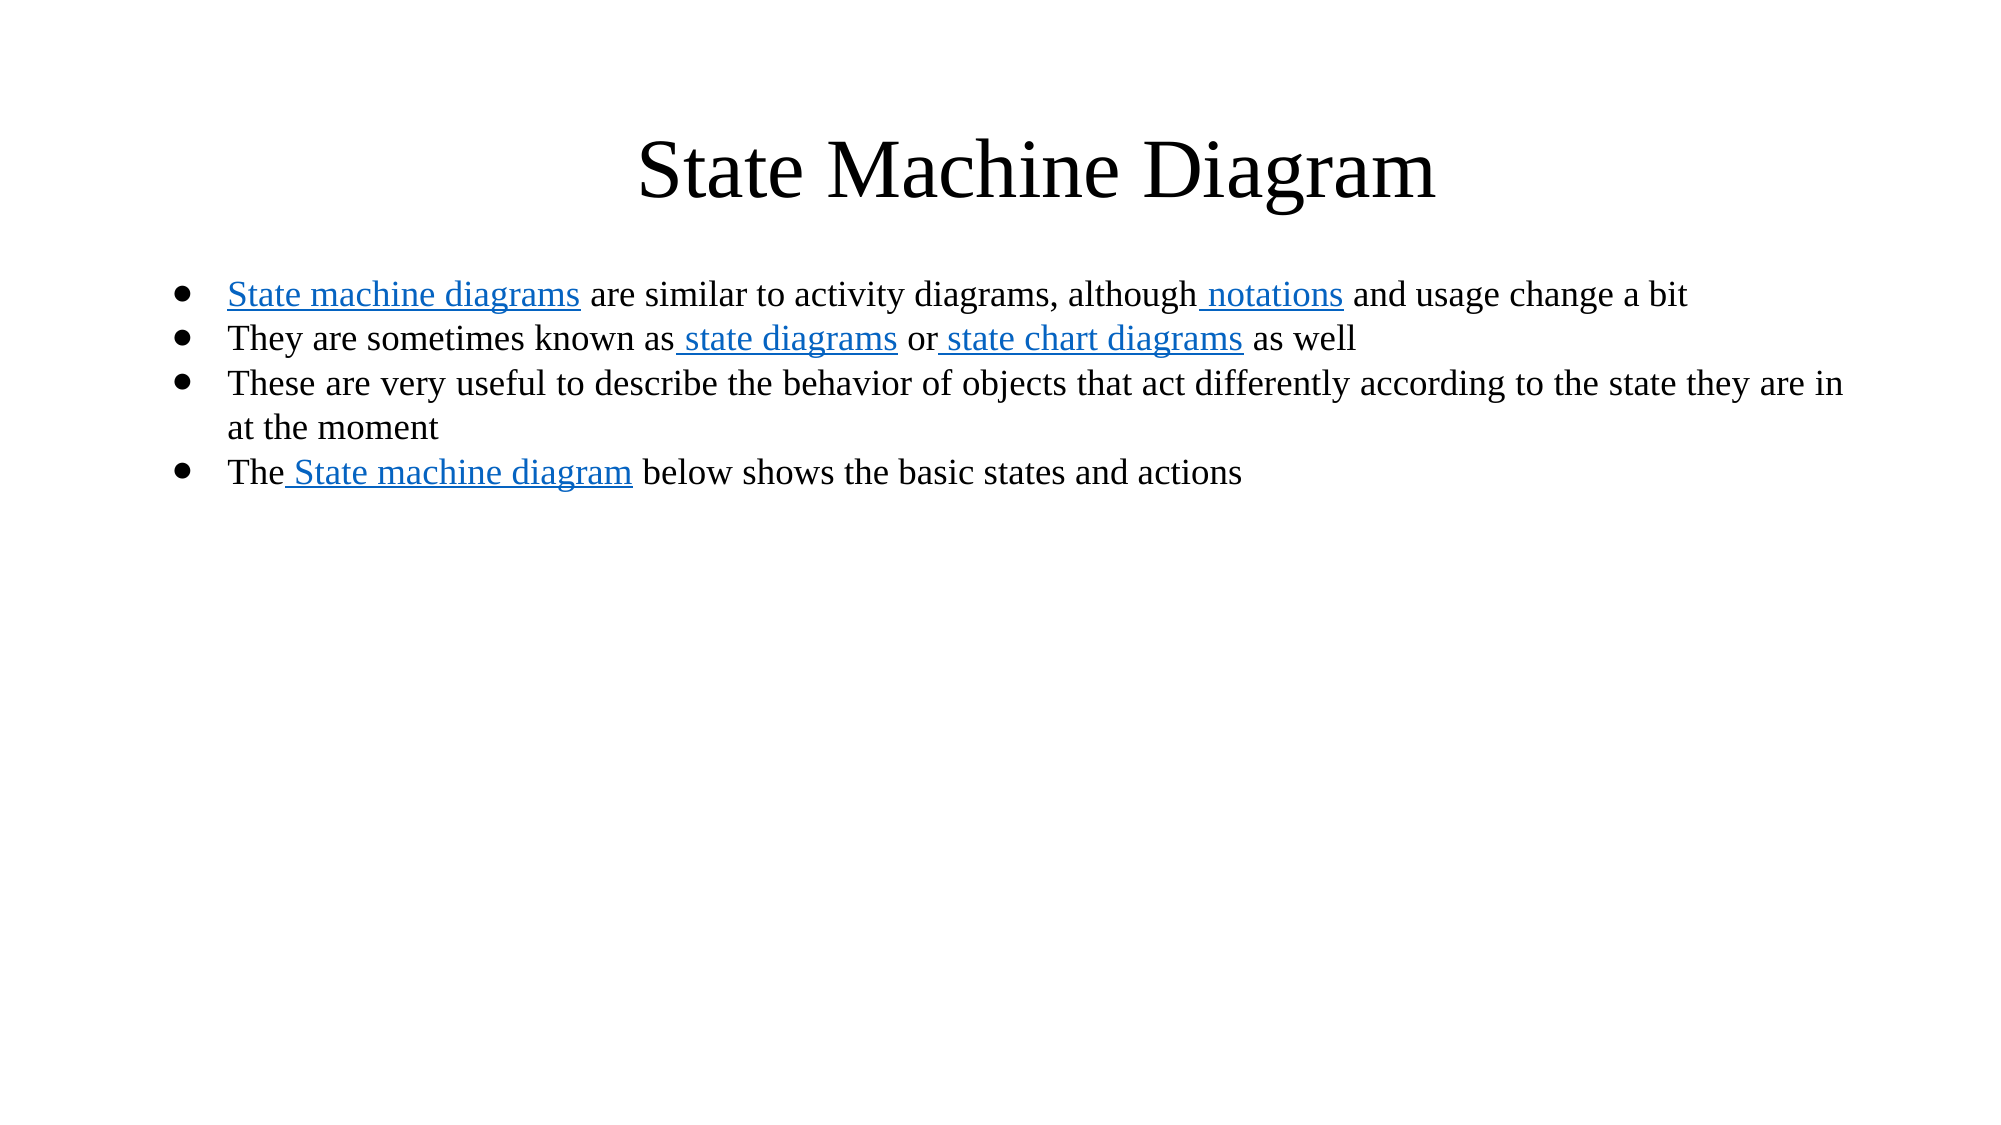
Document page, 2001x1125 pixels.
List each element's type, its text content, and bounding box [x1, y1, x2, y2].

title State Machine Diagram [137, 59, 1863, 261]
list State machine diagrams are similar to activity diagrams, although notations and usage change a bit They are sometimes known as state diagrams or state chart diagrams as well These are very useful to describe the behavior of objects that act differently according to the state they are in at the moment The State machine diagram below shows the basic states and actions [137, 261, 1863, 976]
